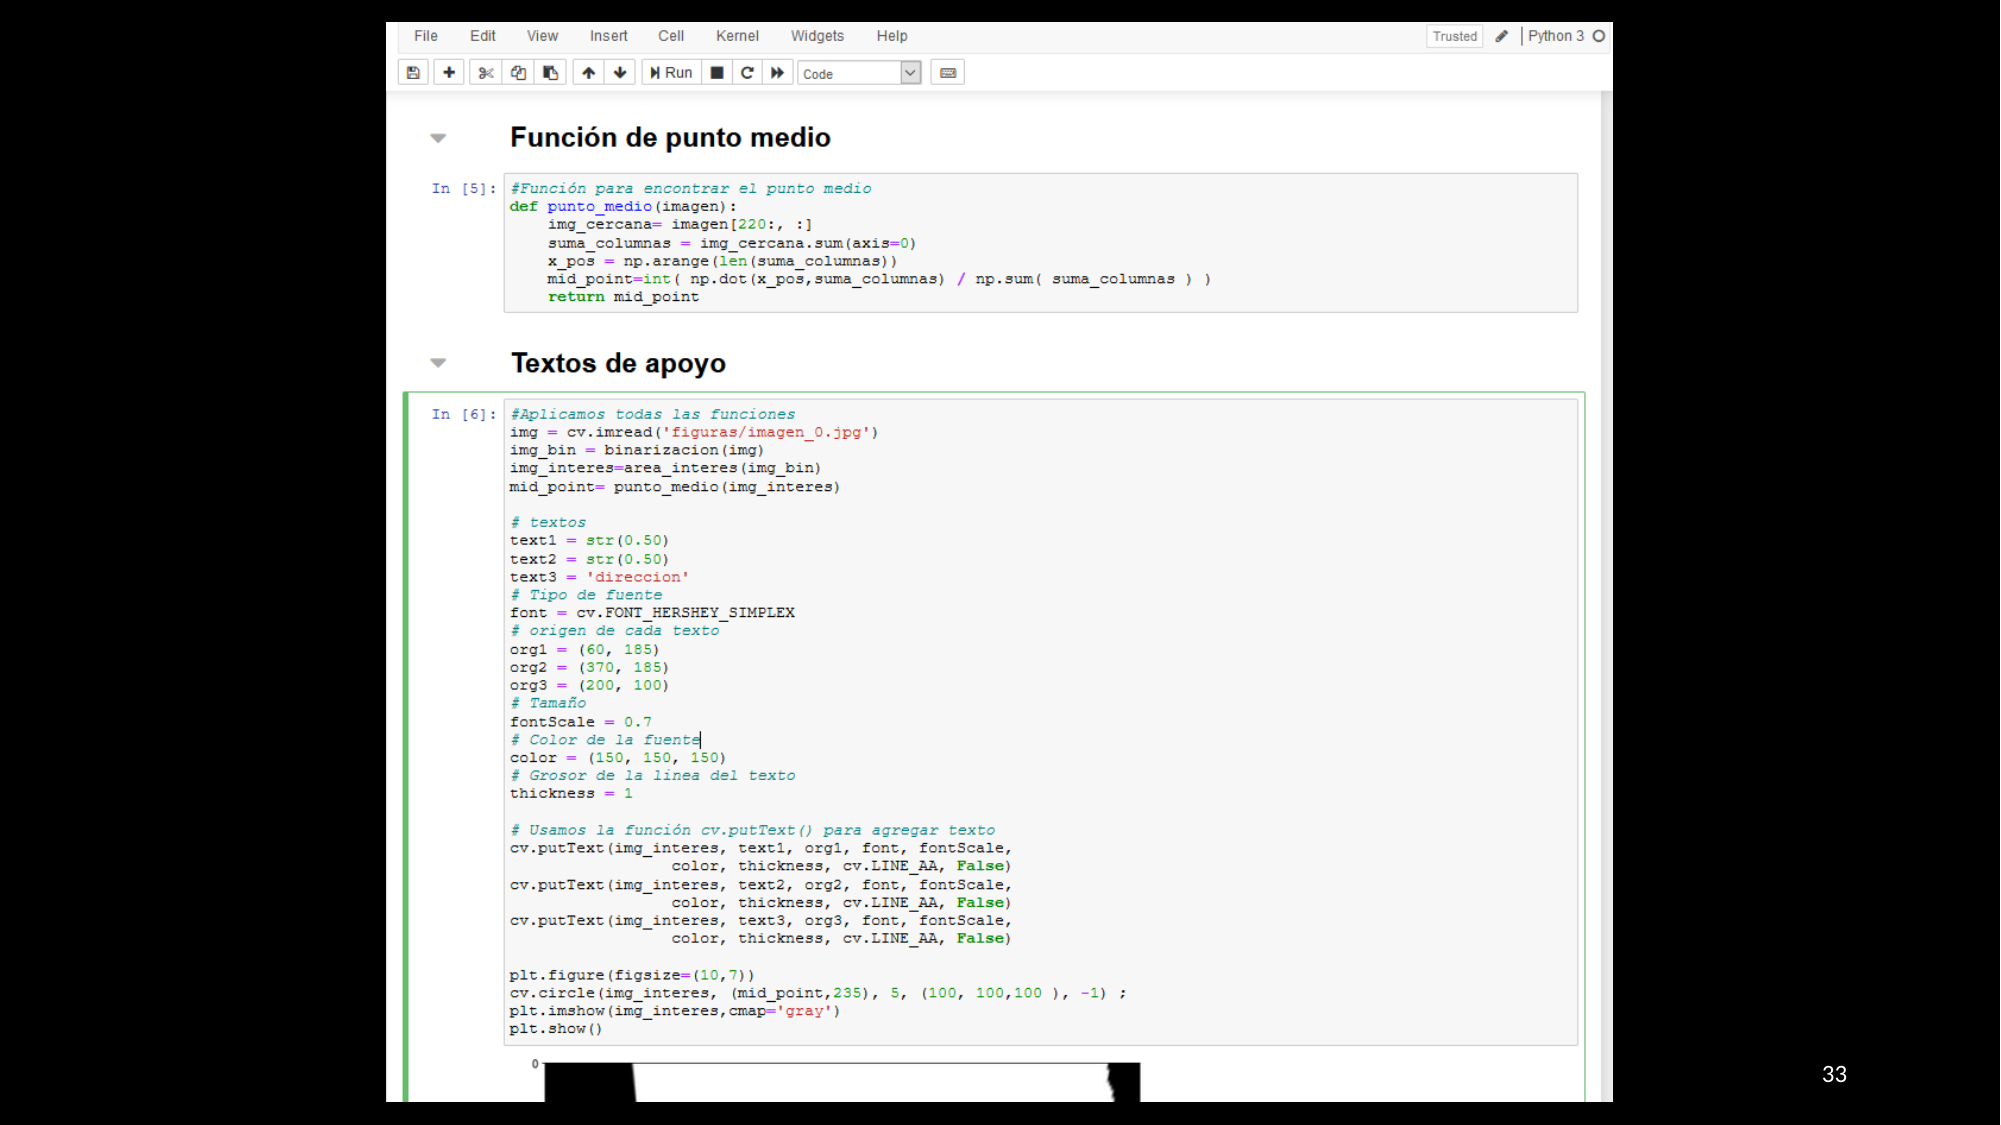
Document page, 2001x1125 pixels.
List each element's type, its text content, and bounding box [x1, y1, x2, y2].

slide_number 33 [1412, 1042, 1863, 1103]
picture [386, 22, 1613, 1102]
